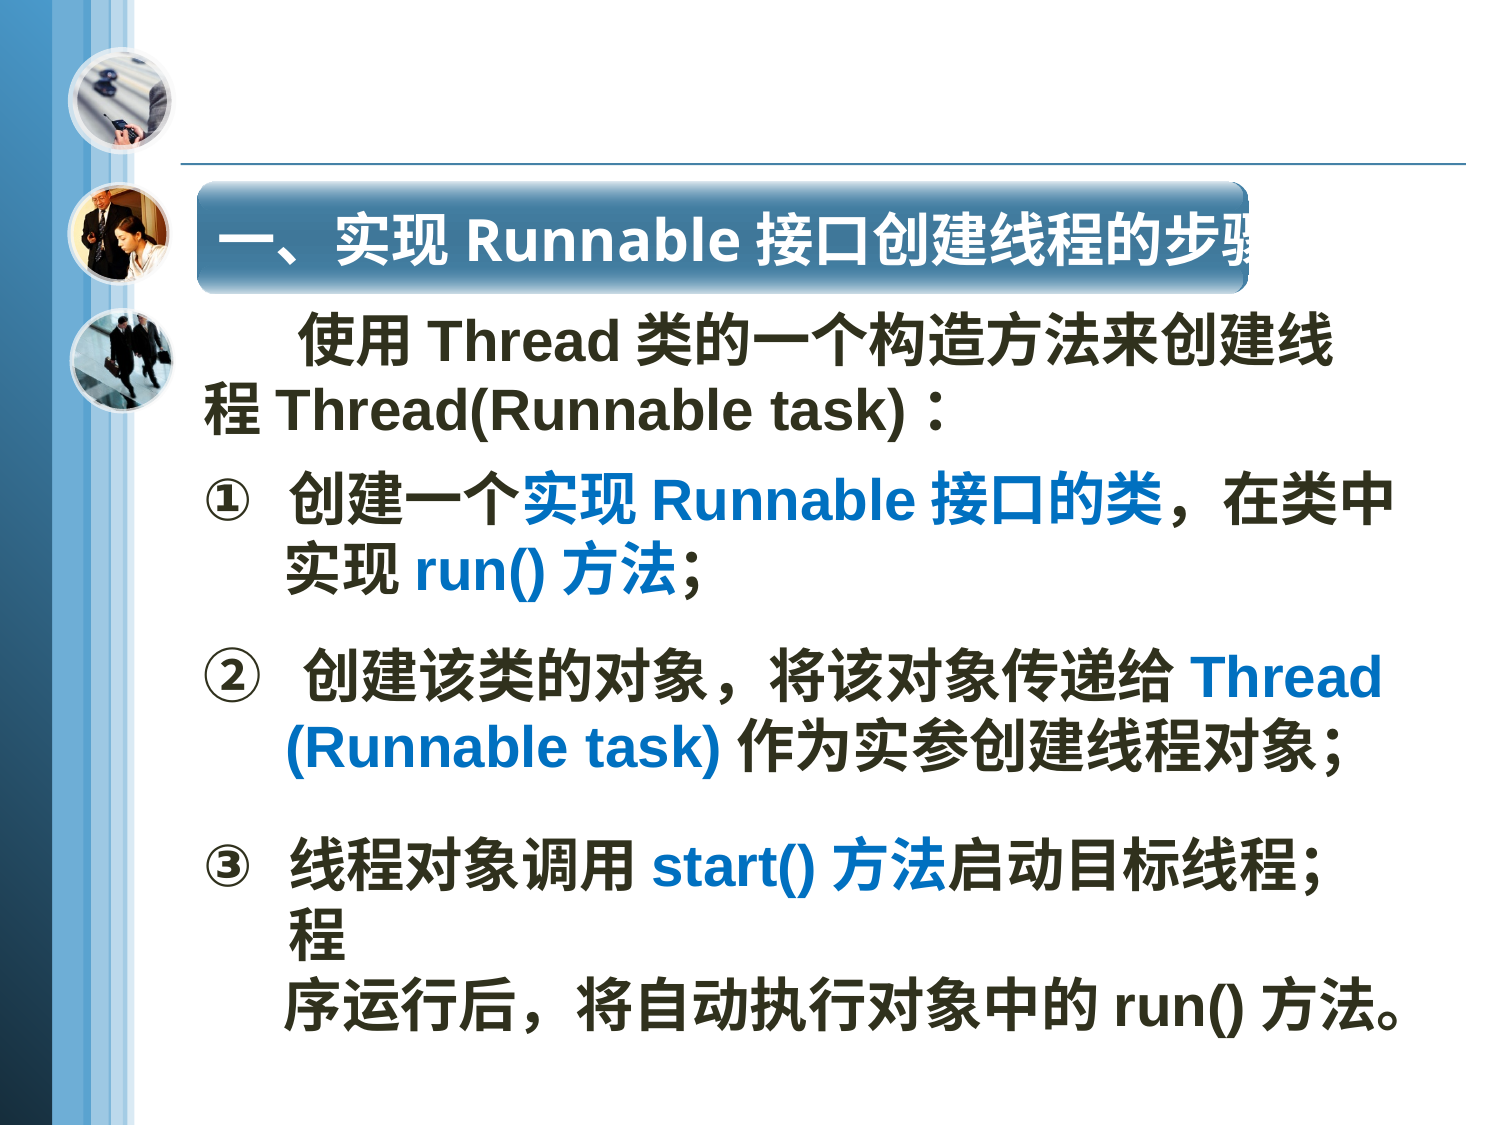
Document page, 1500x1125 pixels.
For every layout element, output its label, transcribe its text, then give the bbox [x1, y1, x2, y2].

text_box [196, 181, 1249, 294]
picture [74, 189, 166, 279]
picture [75, 313, 171, 408]
text_box ② 创建该类的对象，将该对象传递给Thread (Runnable task)作为实参创建线程对象； [188, 631, 1448, 787]
picture [78, 57, 166, 144]
text_box 线程对象调用start()方法启动目标线程；程 序运行后，将自动执行对象中的run()方法。 [188, 820, 1419, 1046]
text_box 创建一个实现Runnable接口的类，在类中 实现run()方法； [188, 454, 1433, 610]
text_box 使用Thread类的一个构造方法来创建线程Thread(Runnable task)： [188, 295, 1395, 450]
